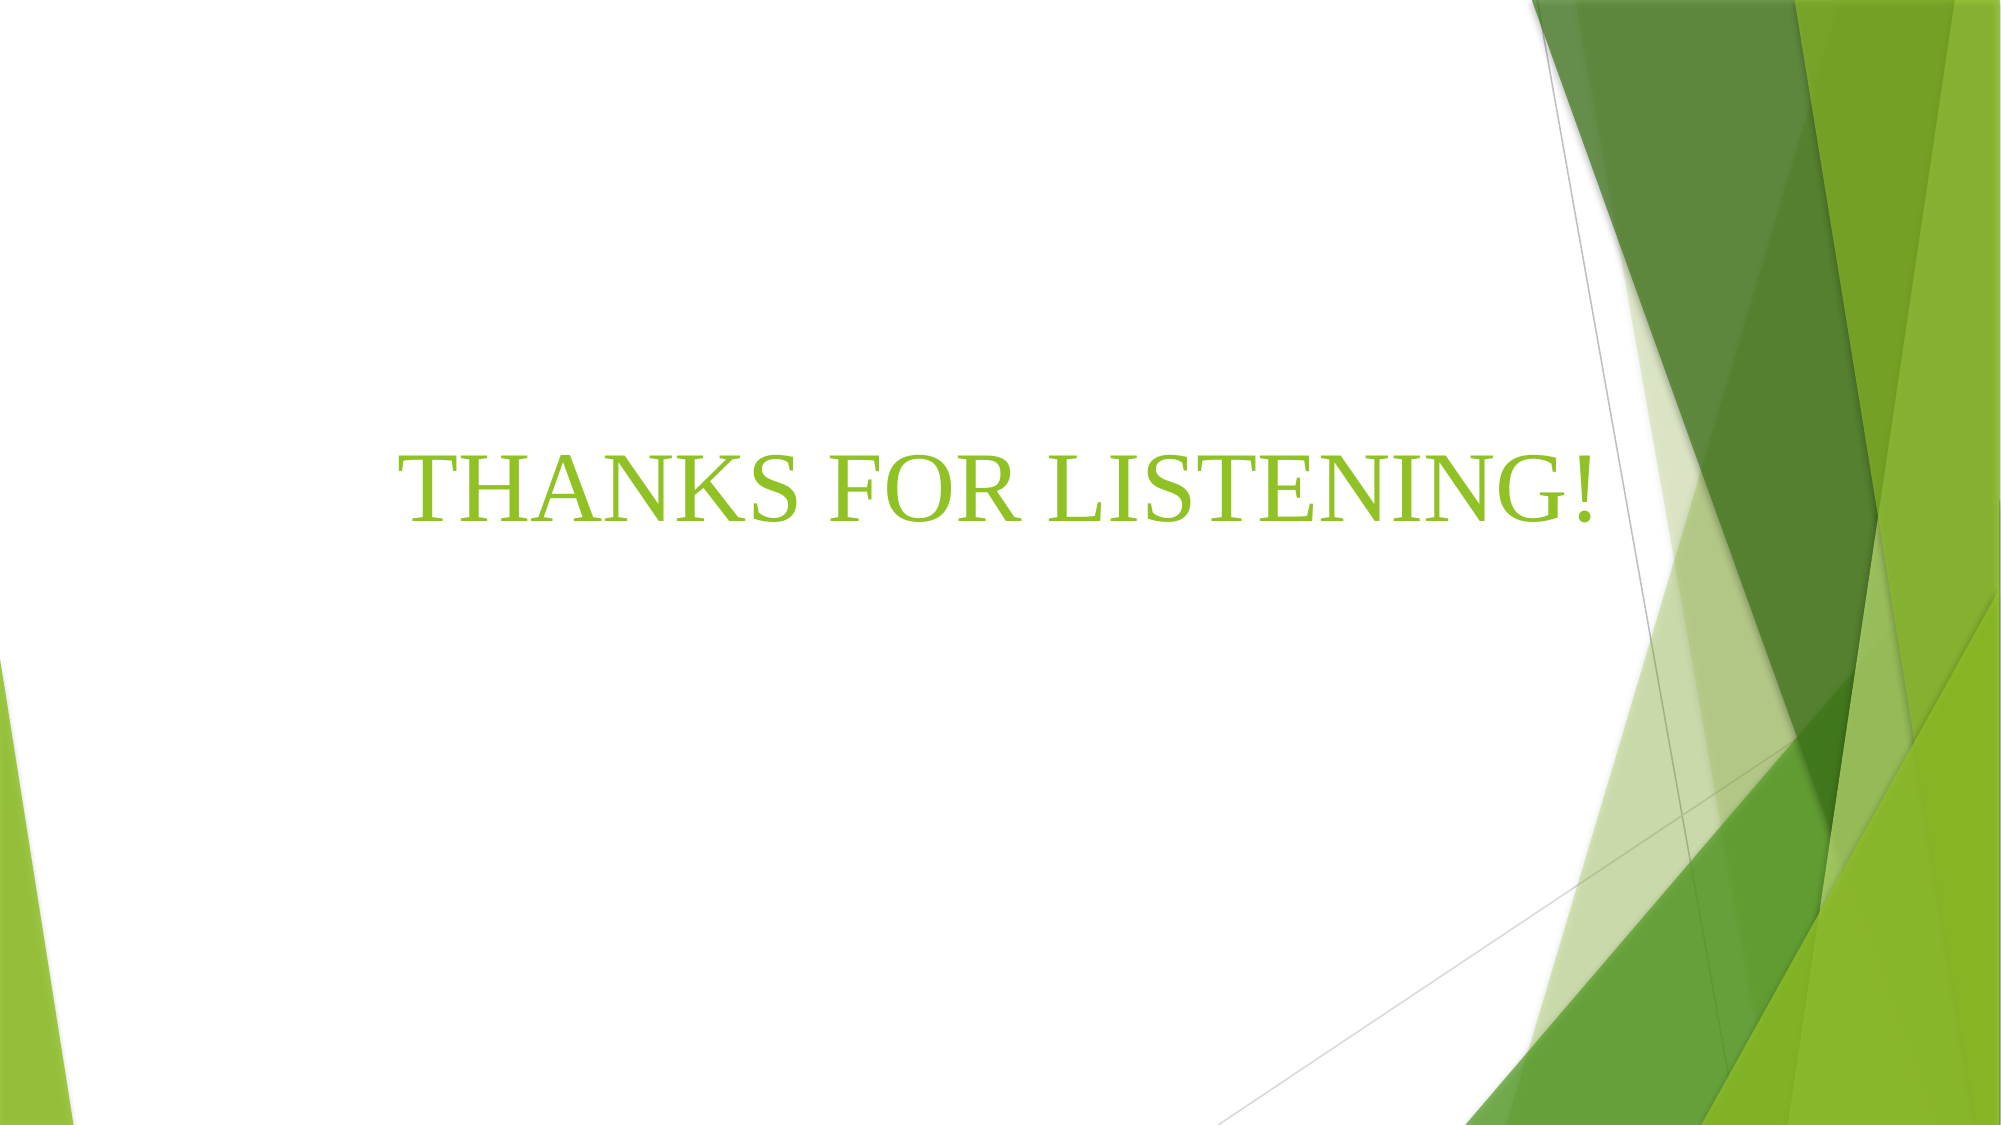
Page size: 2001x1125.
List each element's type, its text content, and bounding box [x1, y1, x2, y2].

title THANKS FOR LISTENING! [294, 413, 1706, 649]
